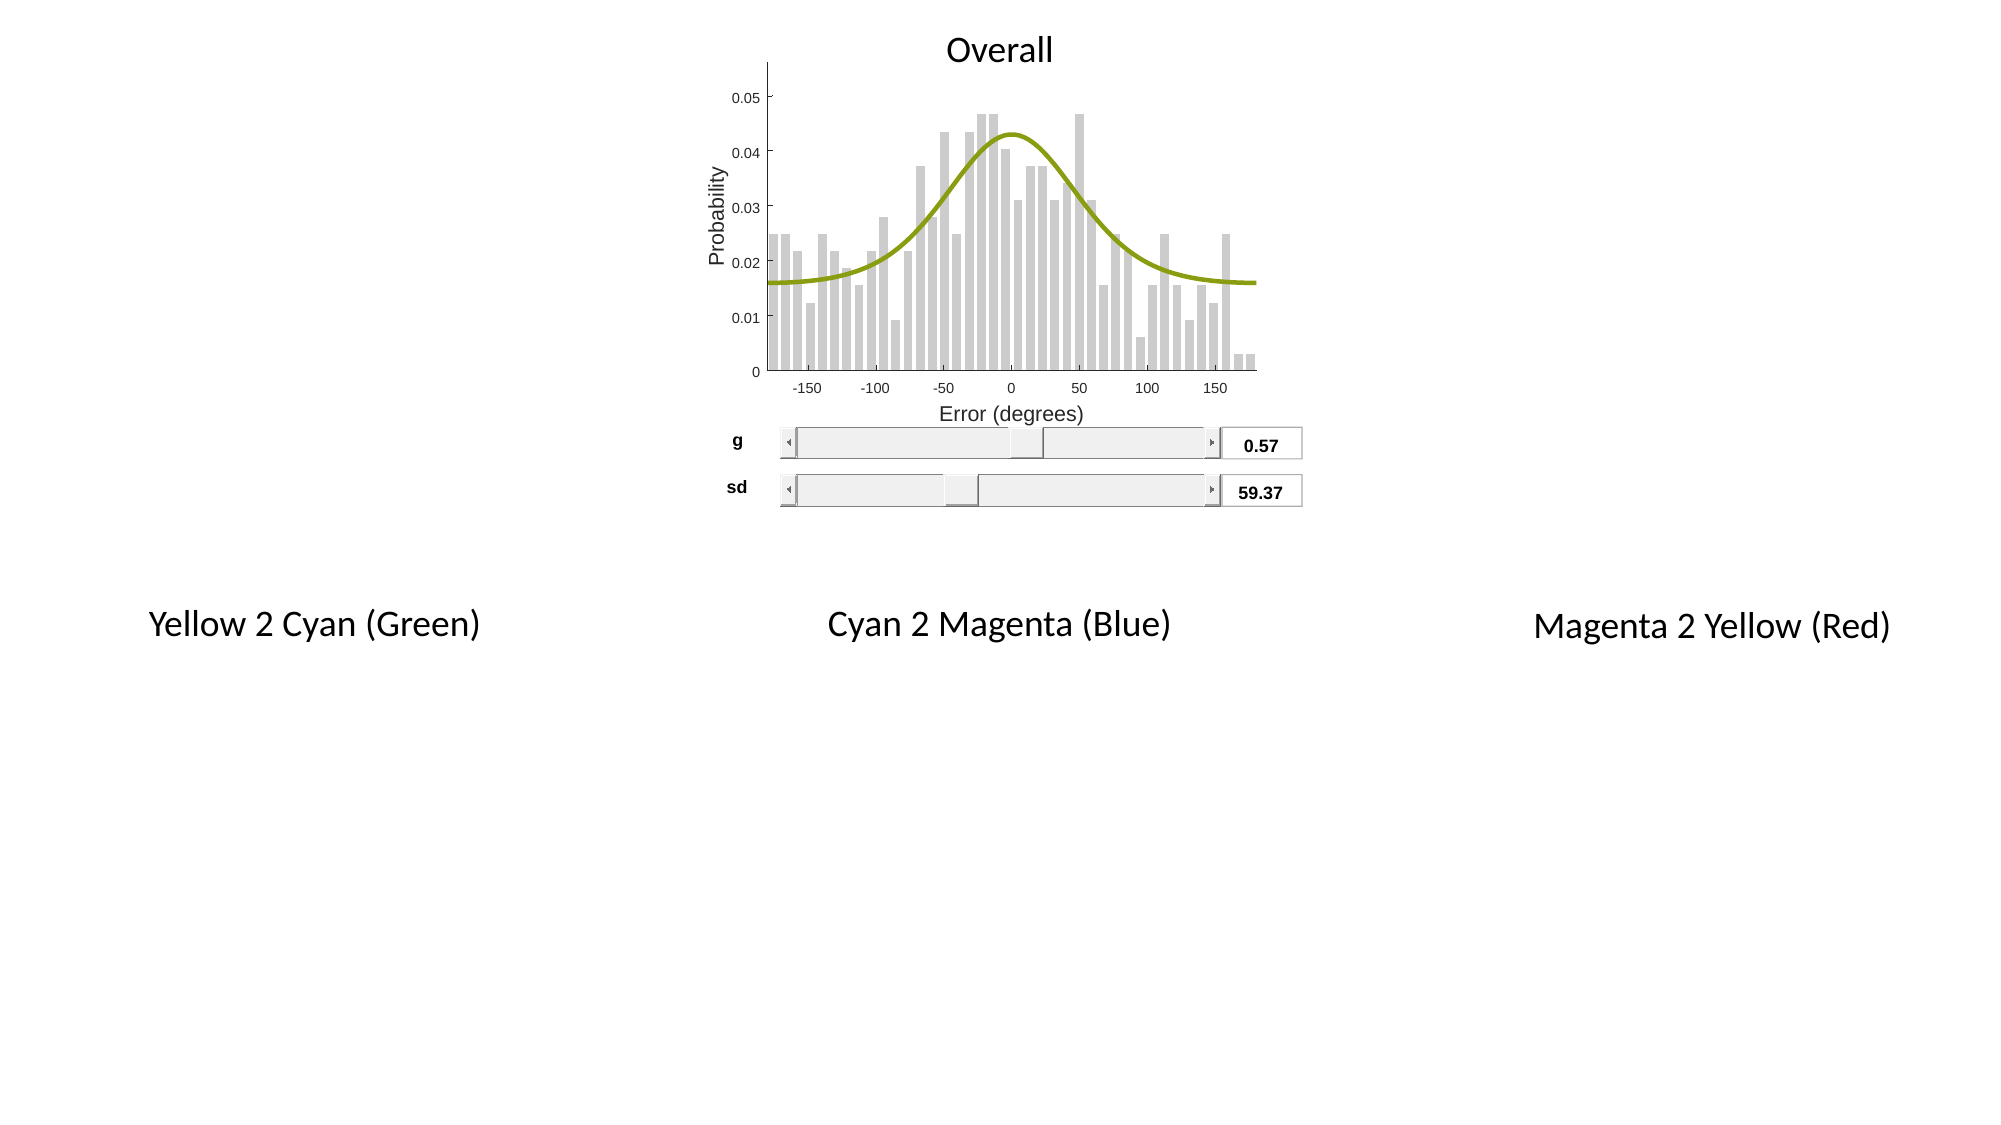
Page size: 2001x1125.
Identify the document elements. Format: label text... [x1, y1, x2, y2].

text_box Cyan 2 Magenta (Blue) [788, 591, 1212, 652]
text_box Overall [788, 17, 1212, 47]
text_box Yellow 2 Cyan (Green) [123, 591, 507, 652]
picture [684, 47, 1315, 521]
text_box Magenta 2 Yellow (Red) [1501, 593, 1924, 654]
